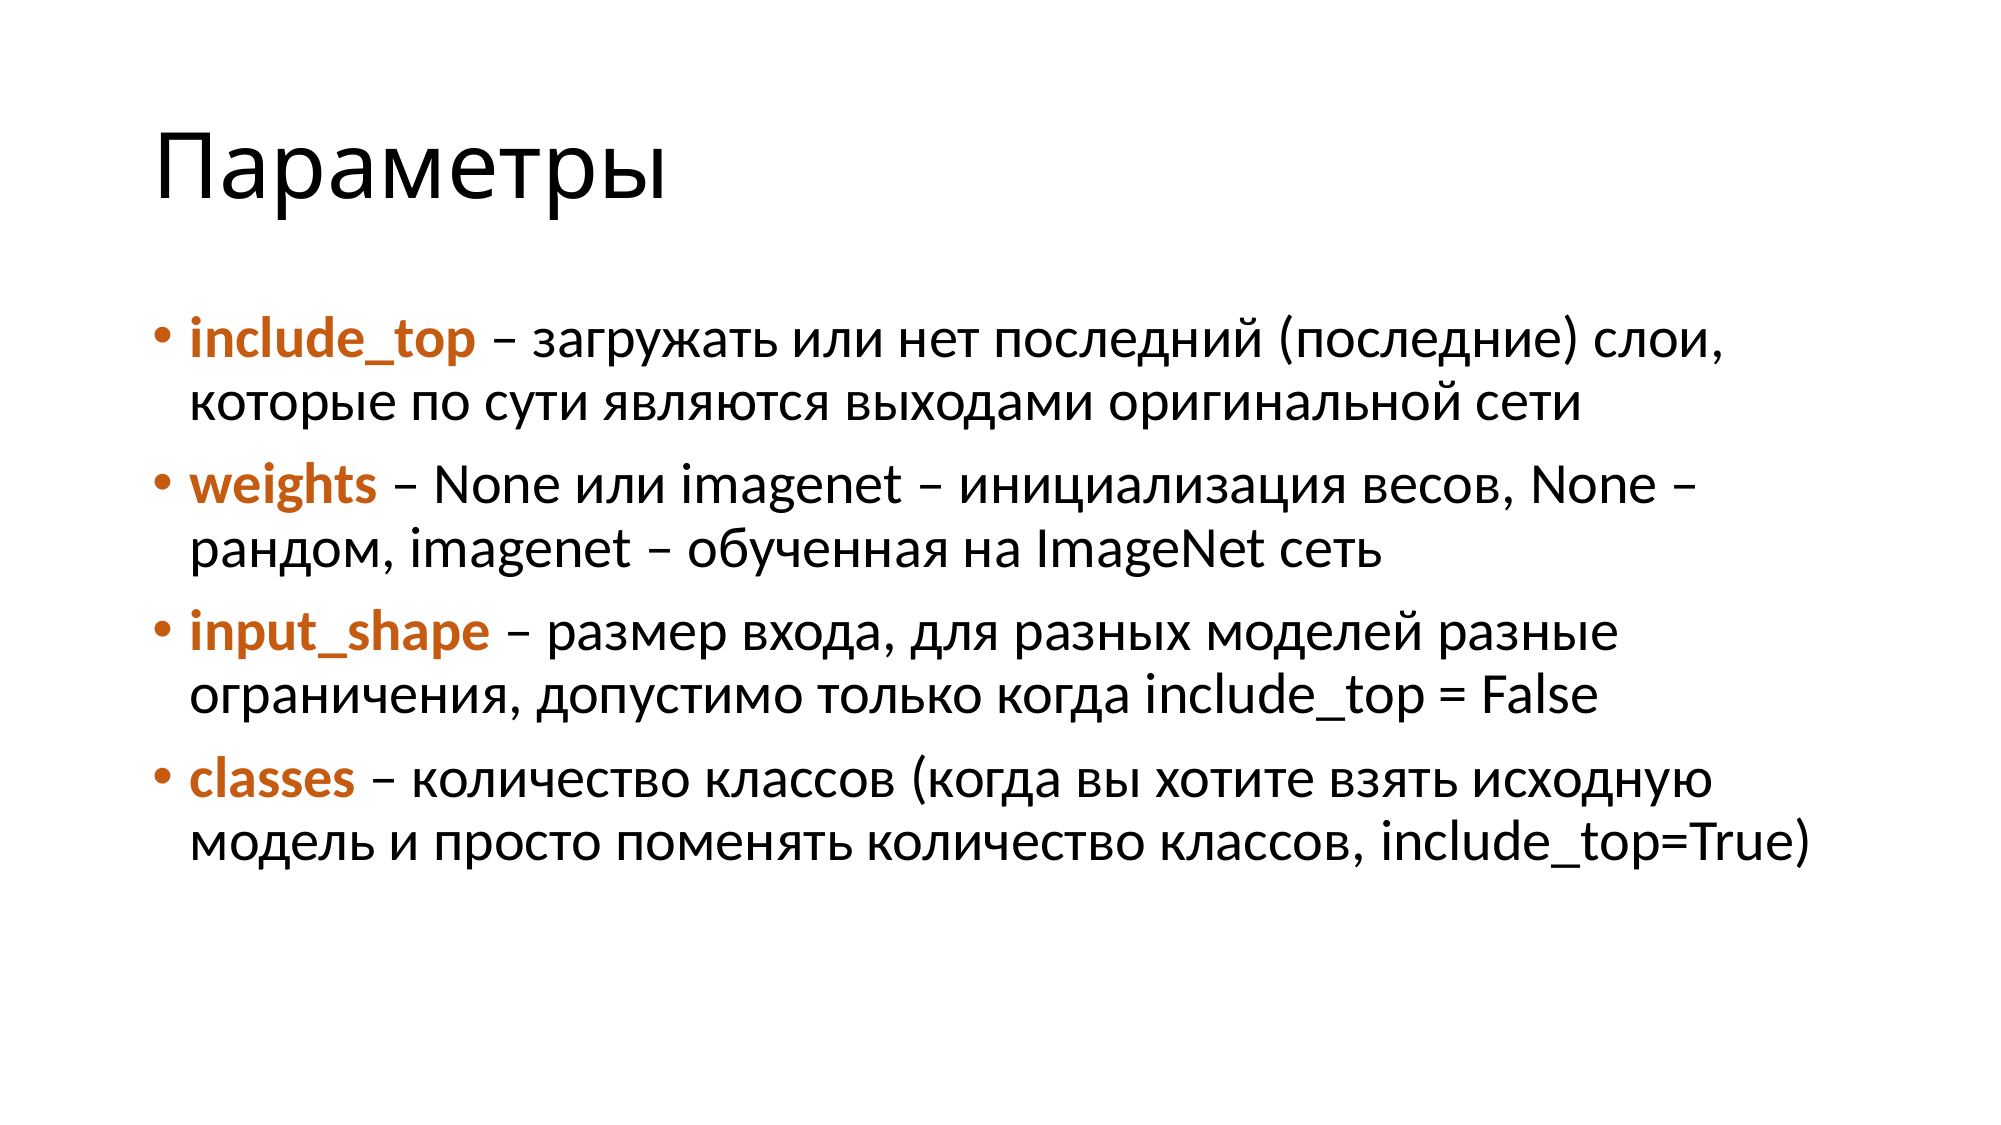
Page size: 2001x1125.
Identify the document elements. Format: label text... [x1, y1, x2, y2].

title Параметры [137, 59, 1863, 278]
list include_top – загружать или нет последний (последние) слои, которые по сути являются выходами оригинальной сети weights – None или imagenet – инициализация весов, None – рандом, imagenet – обученная на ImageNet сеть input_shape – размер входа, для разных моделей разные ограничения, допустимо только когда include_top = False classes – количество классов (когда вы хотите взять исходную модель и просто поменять количество классов, include_top=True) [137, 299, 1863, 1014]
